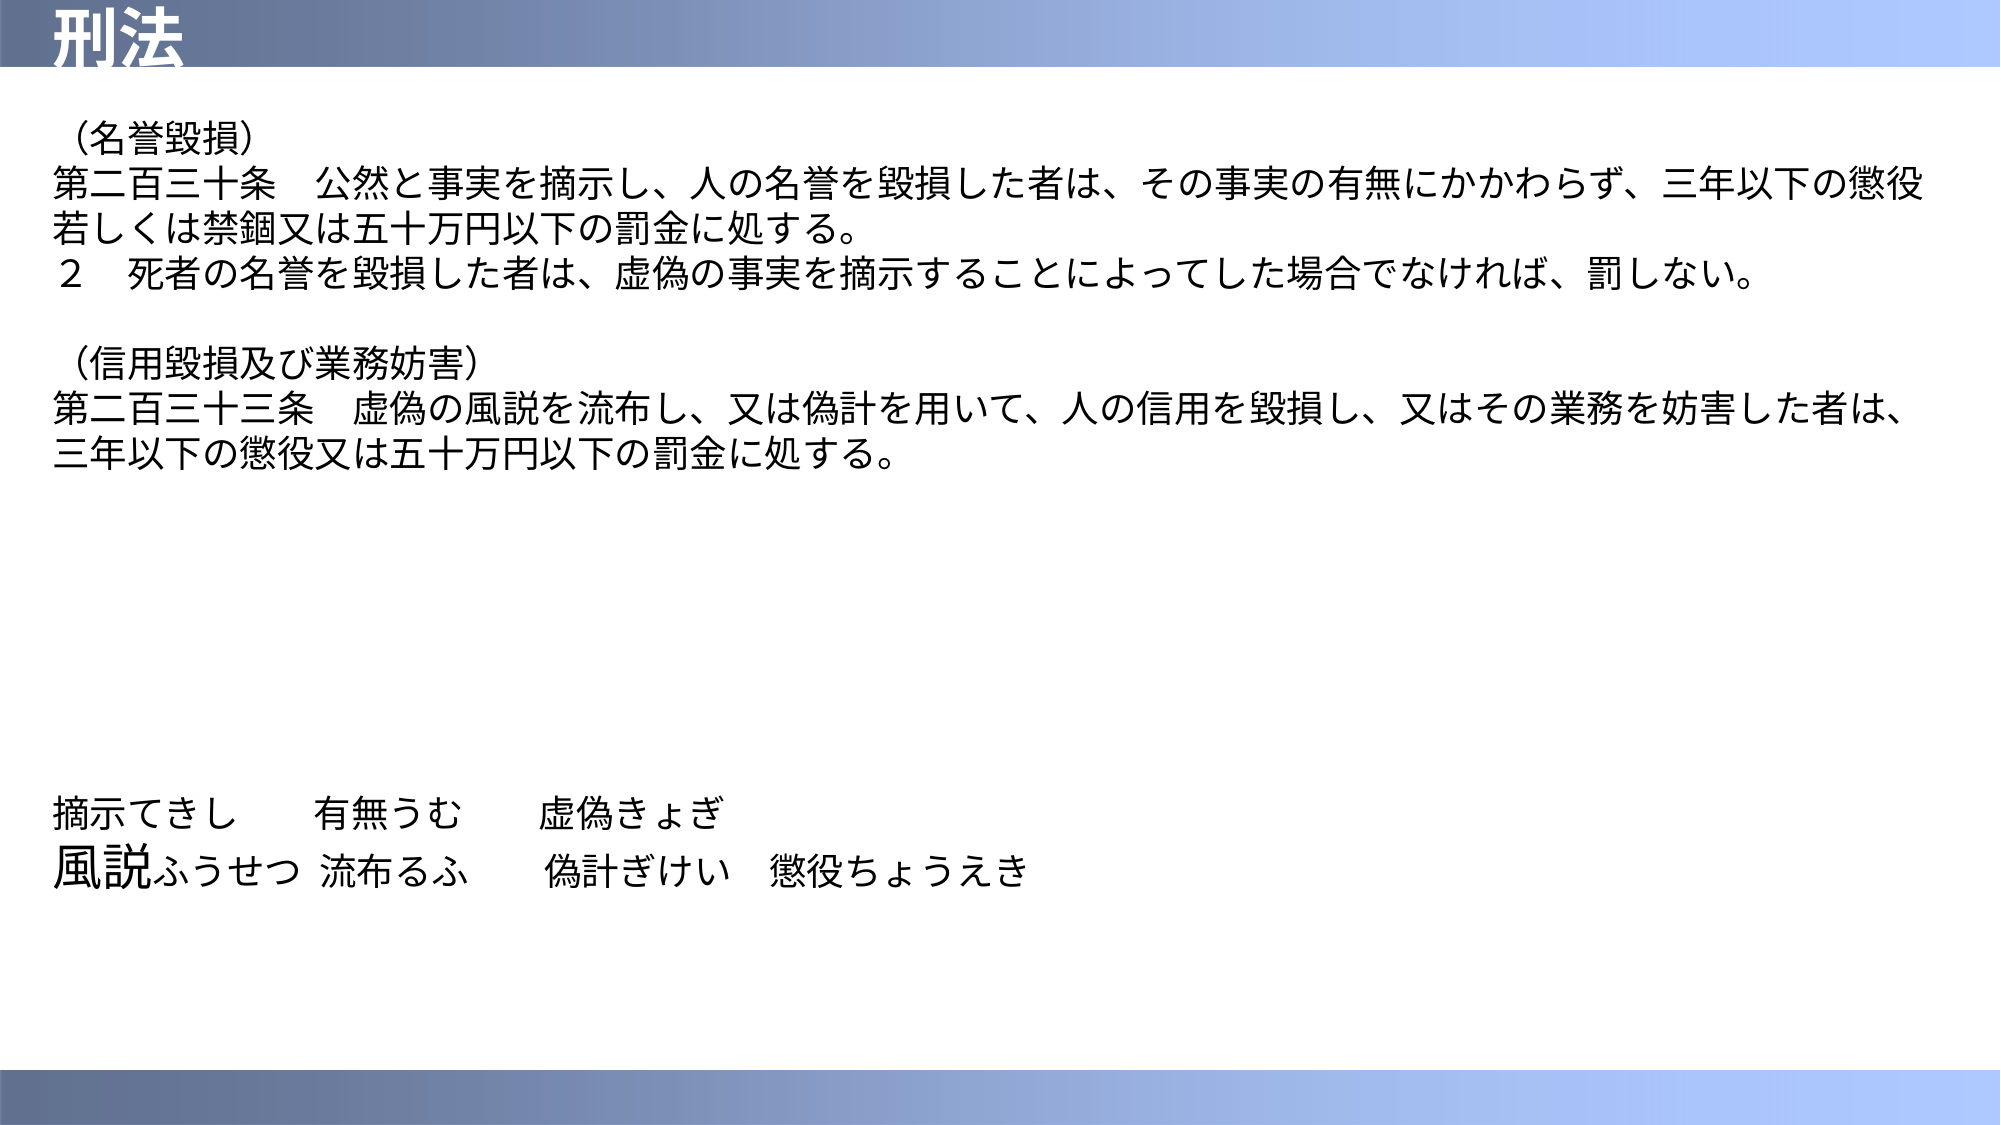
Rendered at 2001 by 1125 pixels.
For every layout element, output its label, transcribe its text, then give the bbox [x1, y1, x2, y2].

title 刑法 [52, 0, 1946, 78]
list （名誉毀損） 第二百三十条 公然と事実を摘示し、人の名誉を毀損した者は、その事実の有無にかかわらず、三年以下の懲役若しくは禁錮又は五十万円以下の罰金に処する。 ２ 死者の名誉を毀損した者は、虚偽の事実を摘示することによってした場合でなければ、罰しない。 （信用毀損及び業務妨害） 第二百三十三条 虚偽の風説を流布し、又は偽計を用いて、人の信用を毀損し、又はその業務を妨害した者は、三年以下の懲役又は五十万円以下の罰金に処する。 摘示てきし 有無うむ 虚偽きょぎ 風説ふうせつ 流布るふ 偽計ぎけい 懲役ちょうえき [52, 115, 1946, 903]
